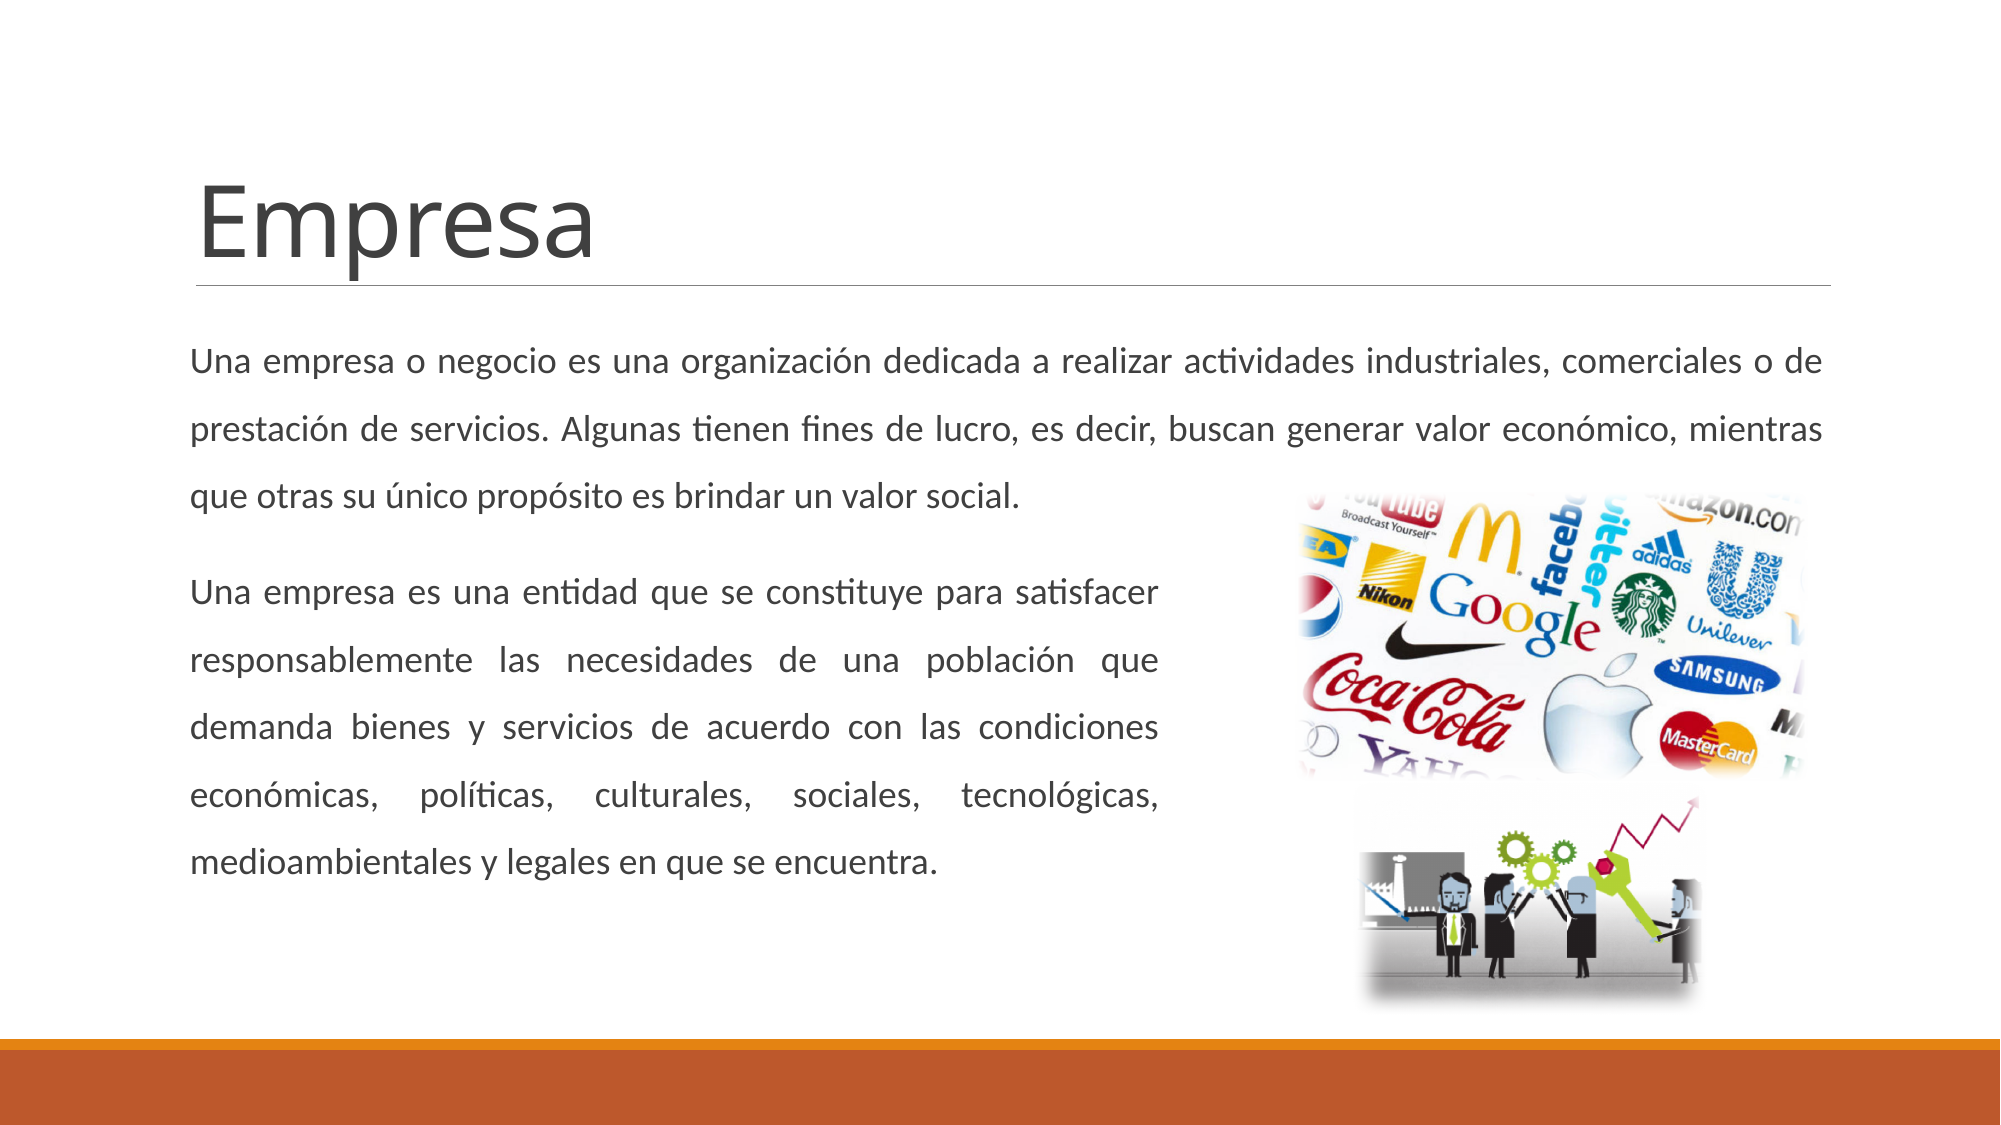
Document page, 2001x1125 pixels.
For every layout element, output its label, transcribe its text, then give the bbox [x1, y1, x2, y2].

picture [1293, 490, 1809, 1017]
title Empresa [180, 47, 1830, 285]
text_box Una empresa es una entidad que se constituye para satisfacer responsablemente las necesidades de una población que demanda bienes y servicios de acuerdo con las condiciones económicas, políticas, culturales, sociales, tecnológicas, medioambientales y legales en que se encuentra. [174, 537, 1175, 890]
list Una empresa o negocio es una organización dedicada a realizar actividades industriales, comerciales o de prestación de servicios. Algunas tienen fines de lucro, es decir, buscan generar valor económico, mientras que otras su único propósito es brindar un valor social. [174, 306, 1825, 967]
